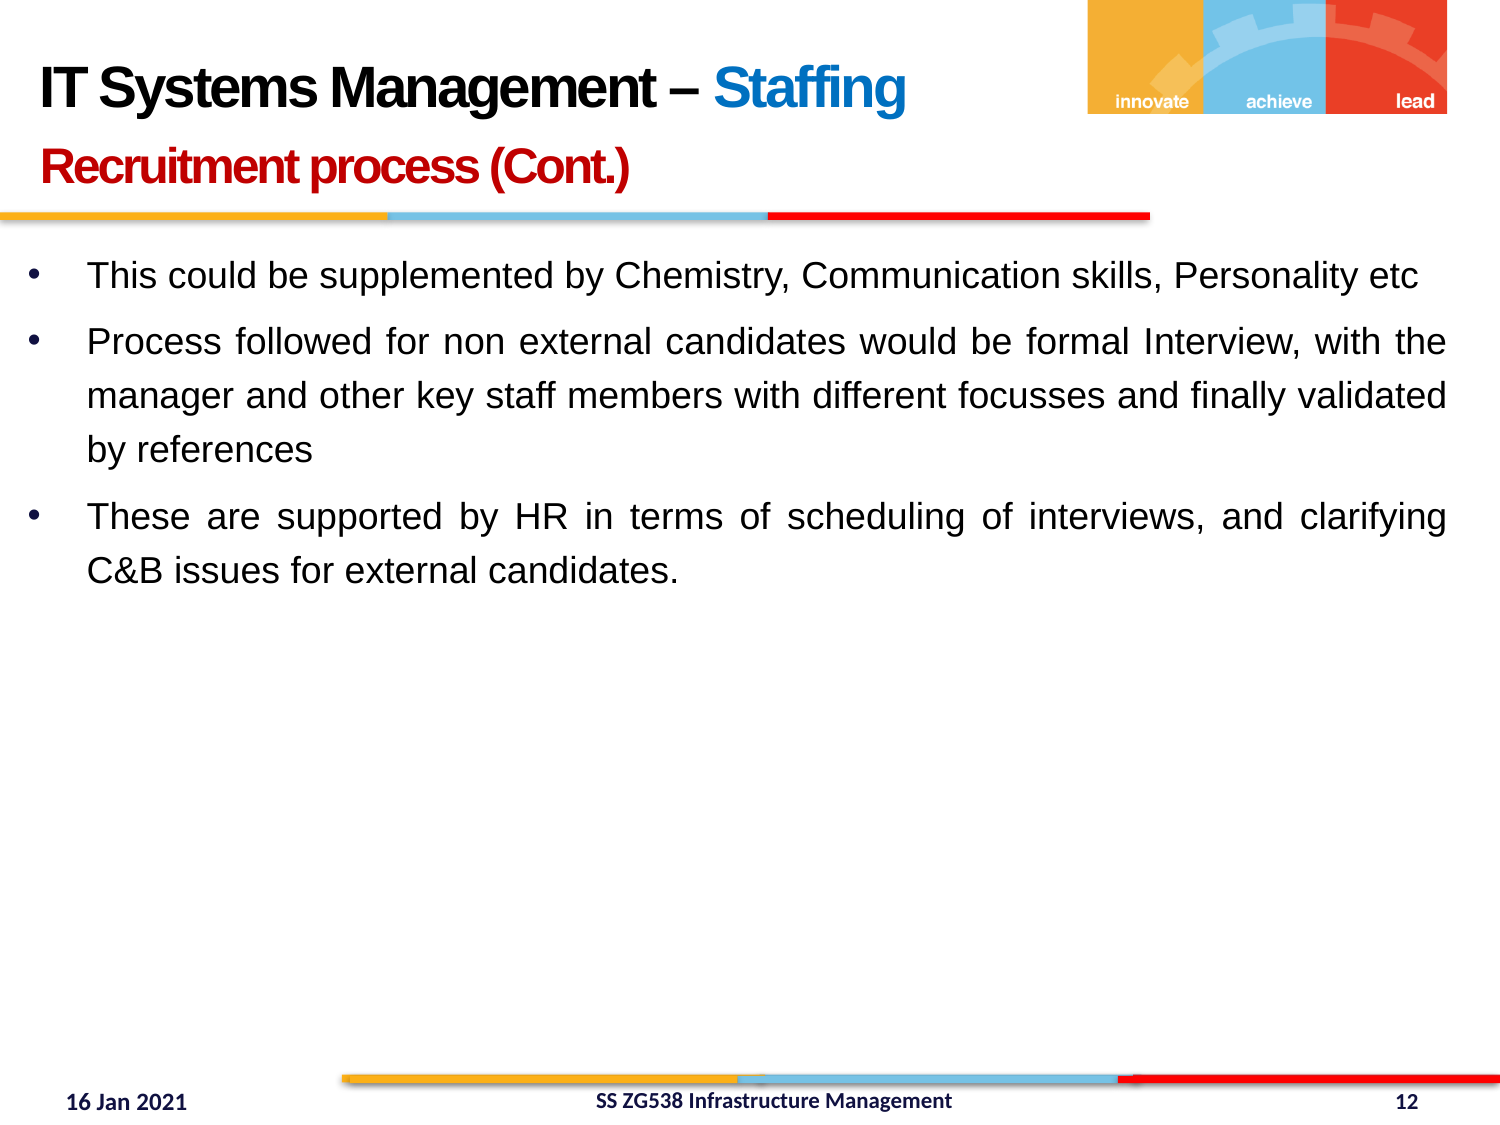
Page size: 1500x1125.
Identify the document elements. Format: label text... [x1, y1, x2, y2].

list This could be supplemented by Chemistry, Communication skills, Personality etc Process followed for non external candidates would be formal Interview, with the manager and other key staff members with different focusses and finally validated by references These are supported by HR in terms of scheduling of interviews, and clarifying C&B issues for external candidates. [12, 234, 1463, 1078]
slide_number 12 [1380, 1079, 1488, 1125]
picture [1087, 0, 1448, 114]
footer SS ZG538 Infrastructure Management [581, 1077, 1066, 1125]
list IT Systems Management – Staffing Recruitment process (Cont.) [24, 24, 1138, 213]
